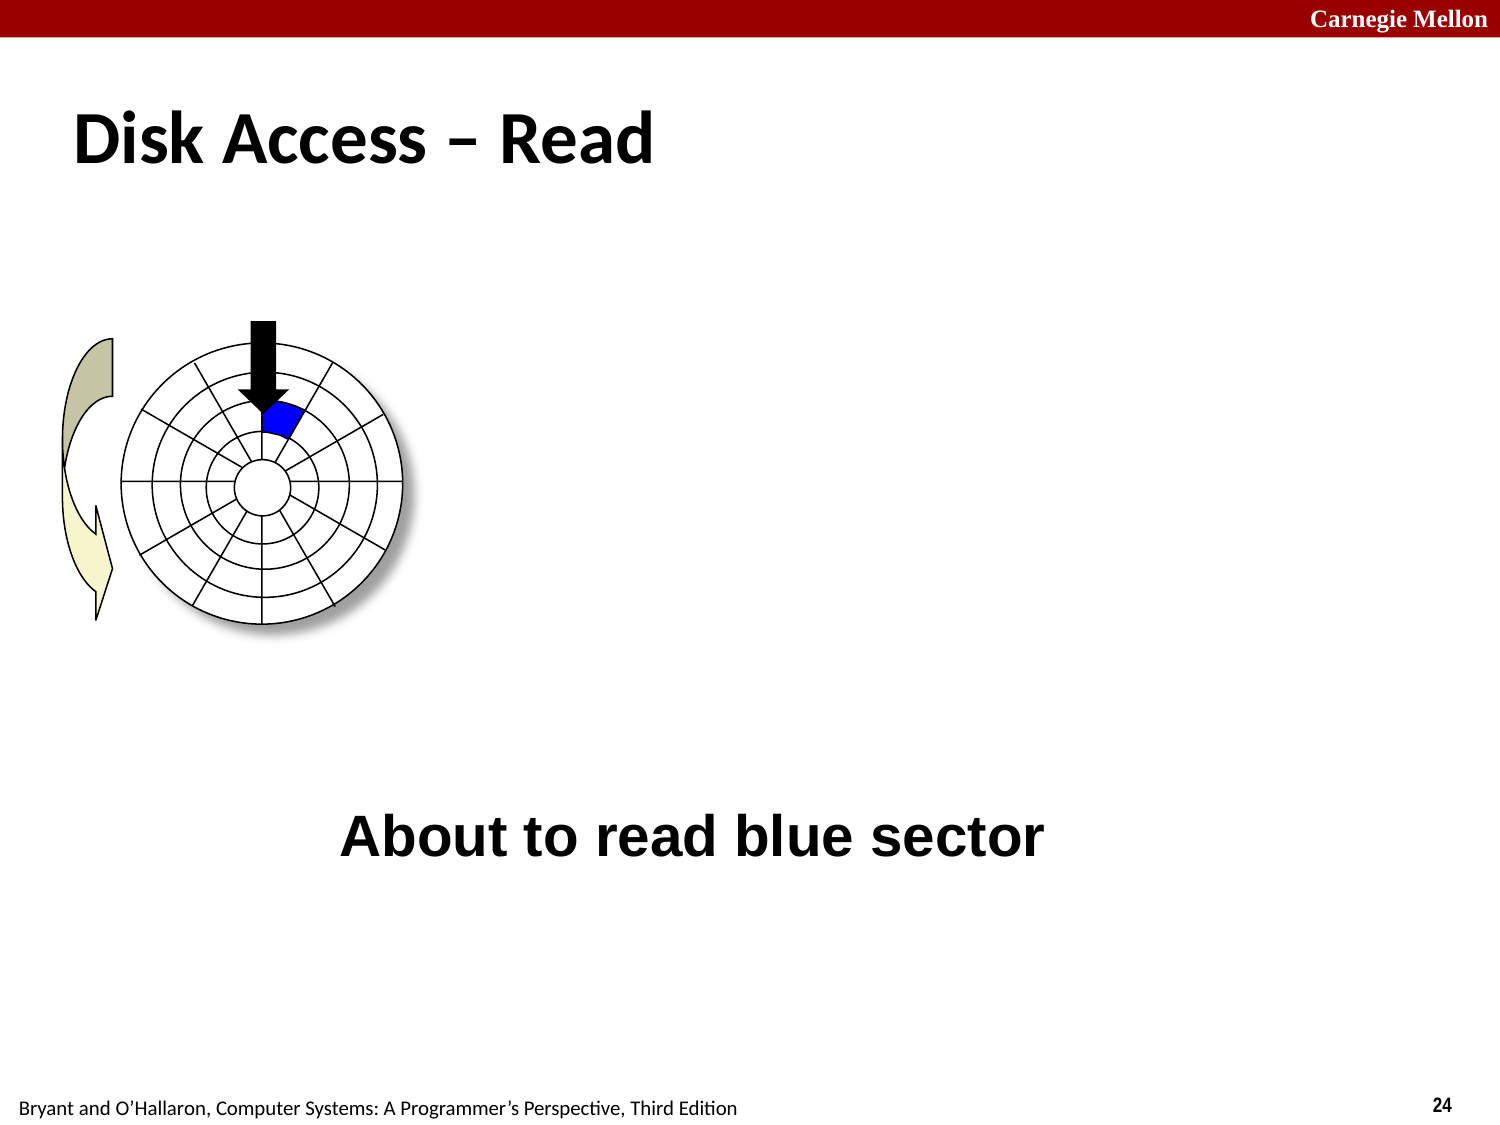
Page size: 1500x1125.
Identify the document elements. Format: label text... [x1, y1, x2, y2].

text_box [120, 321, 405, 626]
text_box About to read blue sector [324, 737, 1213, 875]
text_box [62, 338, 113, 621]
title Disk Access – Read [58, 71, 1305, 197]
